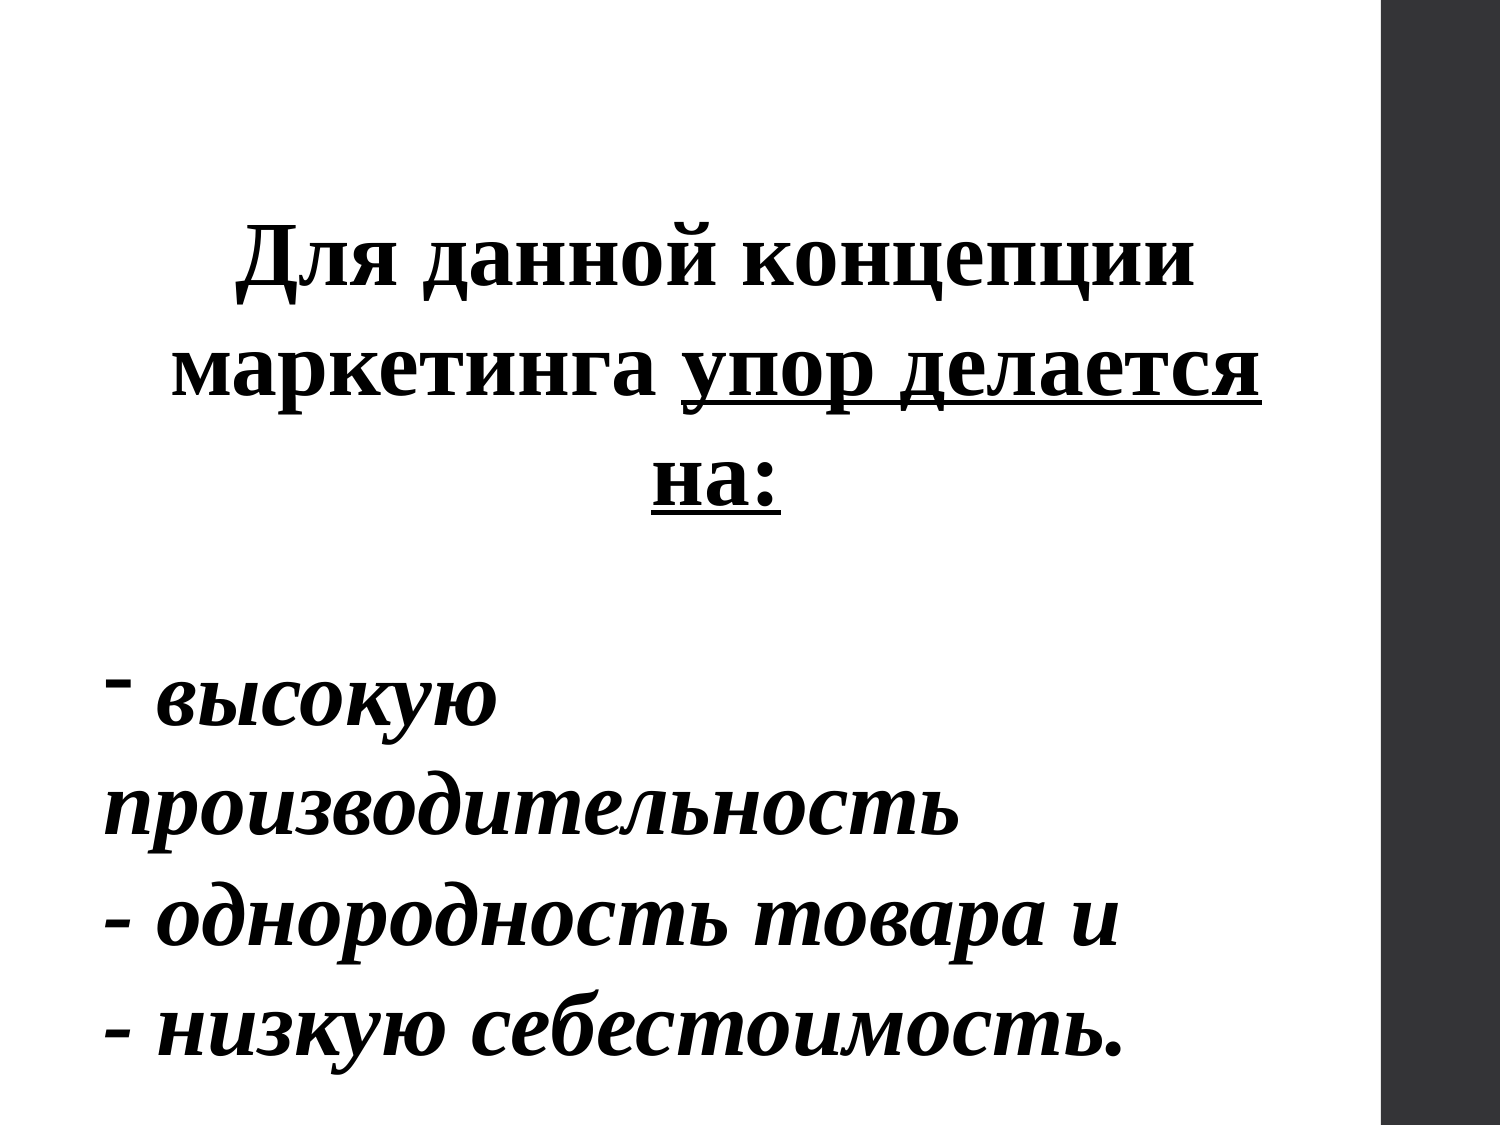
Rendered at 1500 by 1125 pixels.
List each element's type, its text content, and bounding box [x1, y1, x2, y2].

text_box Для данной концепции маркетинга упор делается на: высокую производительность - однородность товара и - низкую себестоимость. [88, 76, 1344, 1081]
